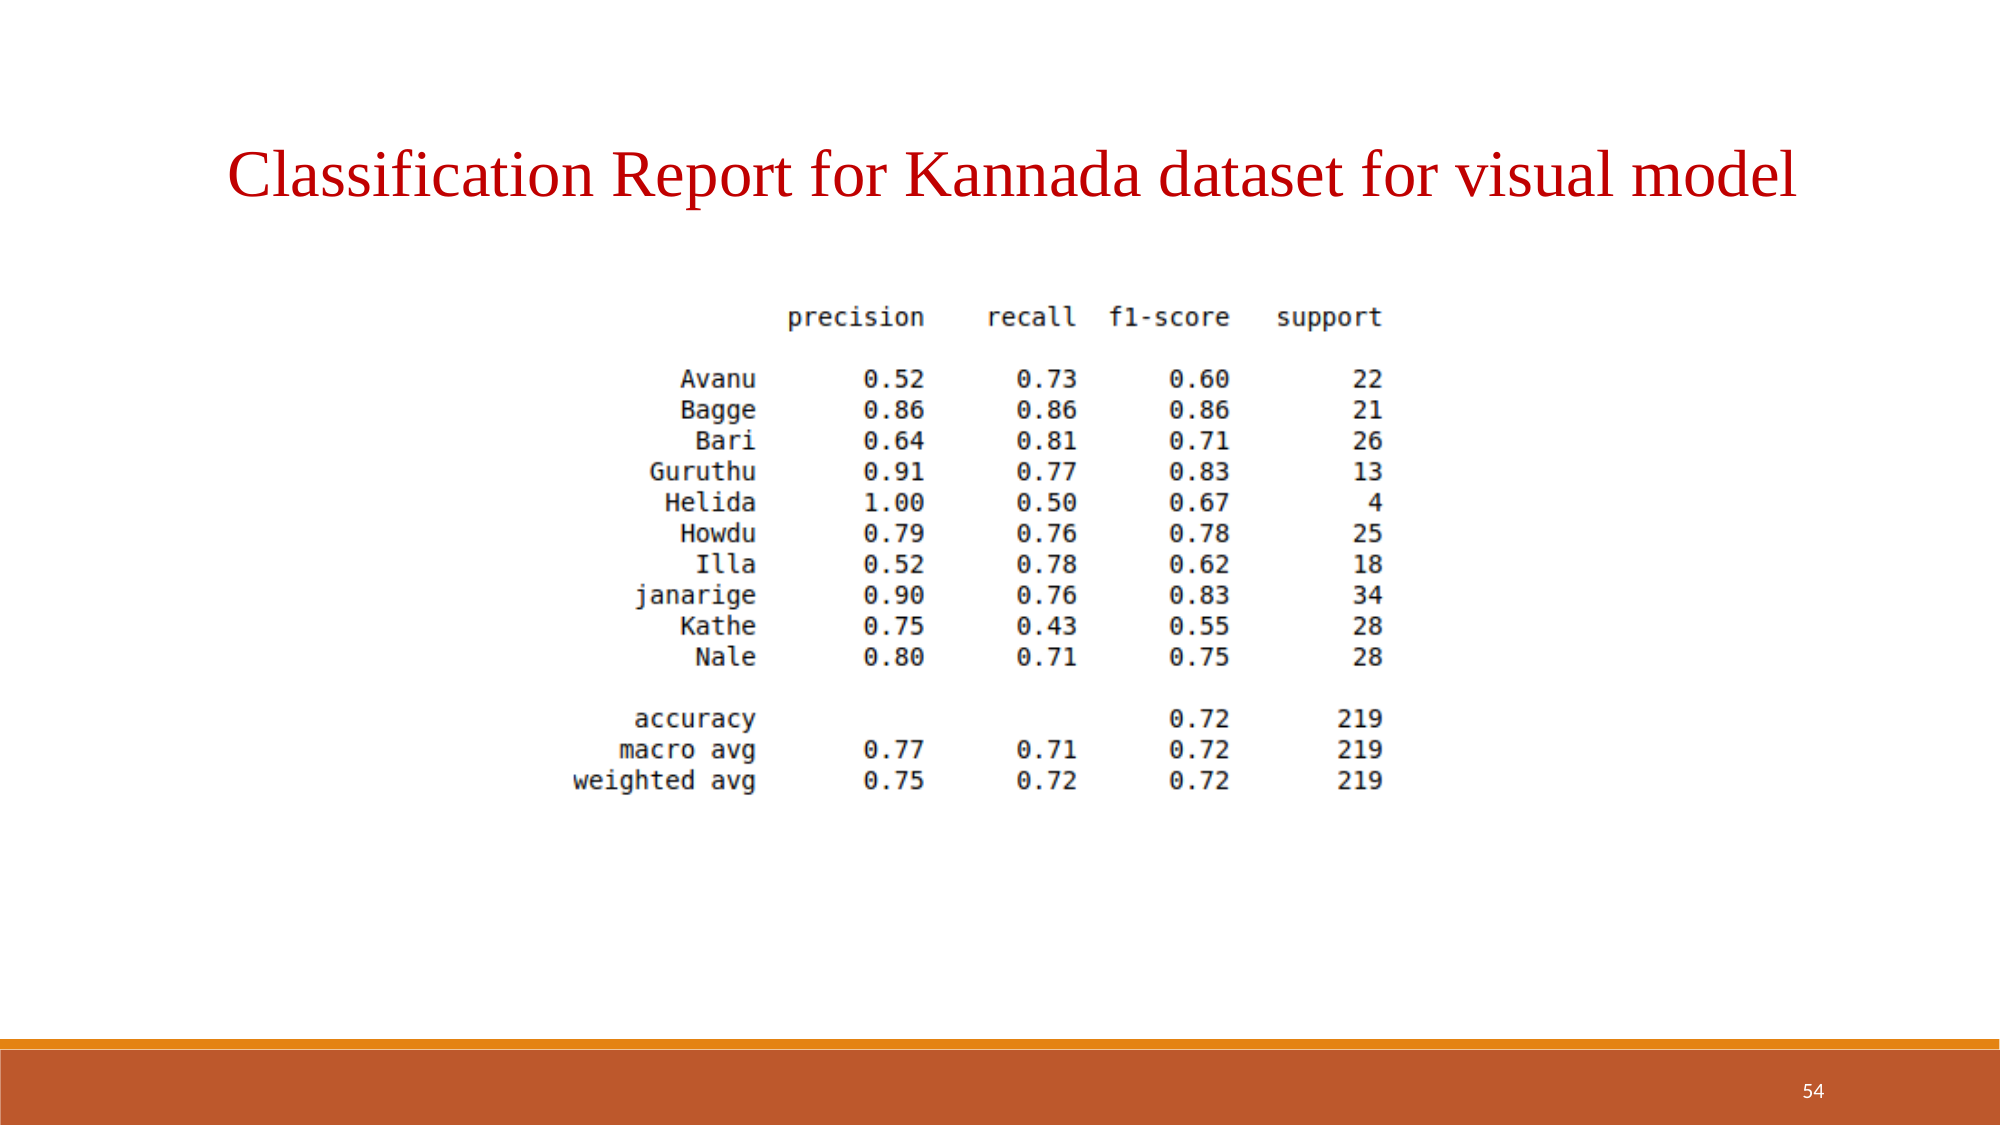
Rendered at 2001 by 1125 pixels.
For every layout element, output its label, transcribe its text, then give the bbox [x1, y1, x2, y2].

picture [557, 290, 1443, 835]
text_box Classification Report for Kannada dataset for visual model [94, 122, 1952, 225]
slide_number 54 [1624, 1059, 1840, 1120]
